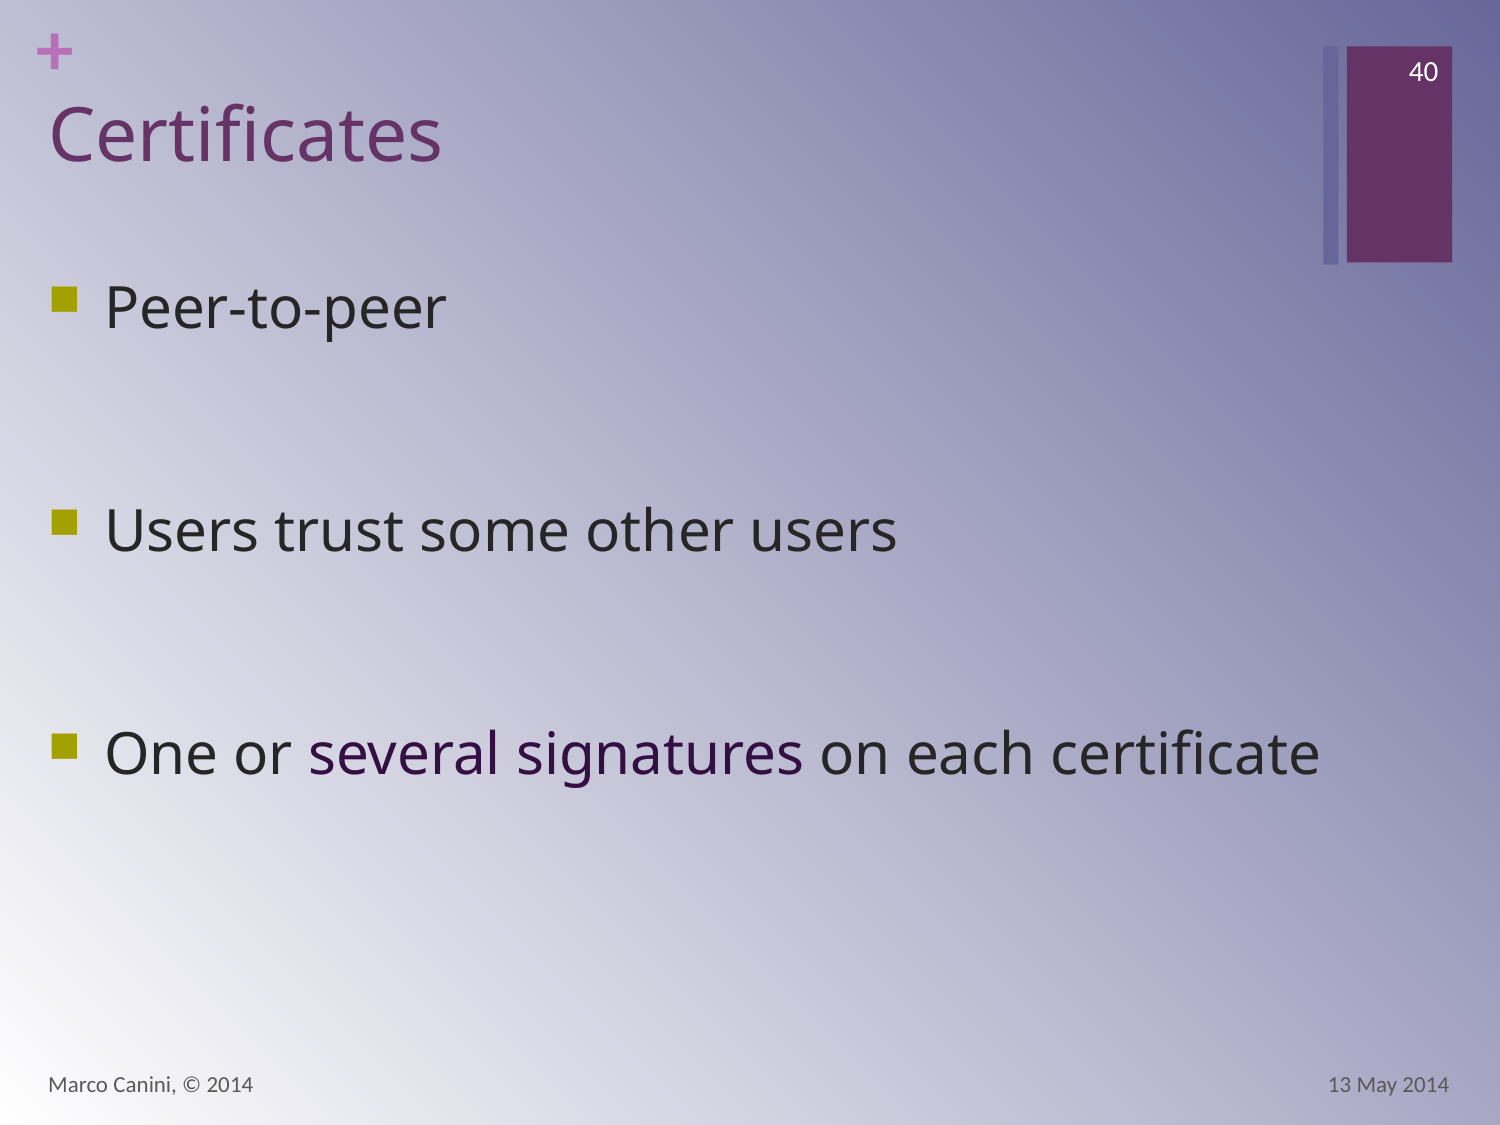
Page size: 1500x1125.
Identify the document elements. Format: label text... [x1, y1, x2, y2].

list Peer-to-peer Users trust some other users One or several signatures on each certificate [33, 262, 1465, 1054]
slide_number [1114, 1053, 1465, 1114]
footer Marco Canini, © 2014 [33, 1053, 1038, 1114]
slide_number 40 [1362, 39, 1454, 100]
title Certificates [33, 79, 1322, 262]
